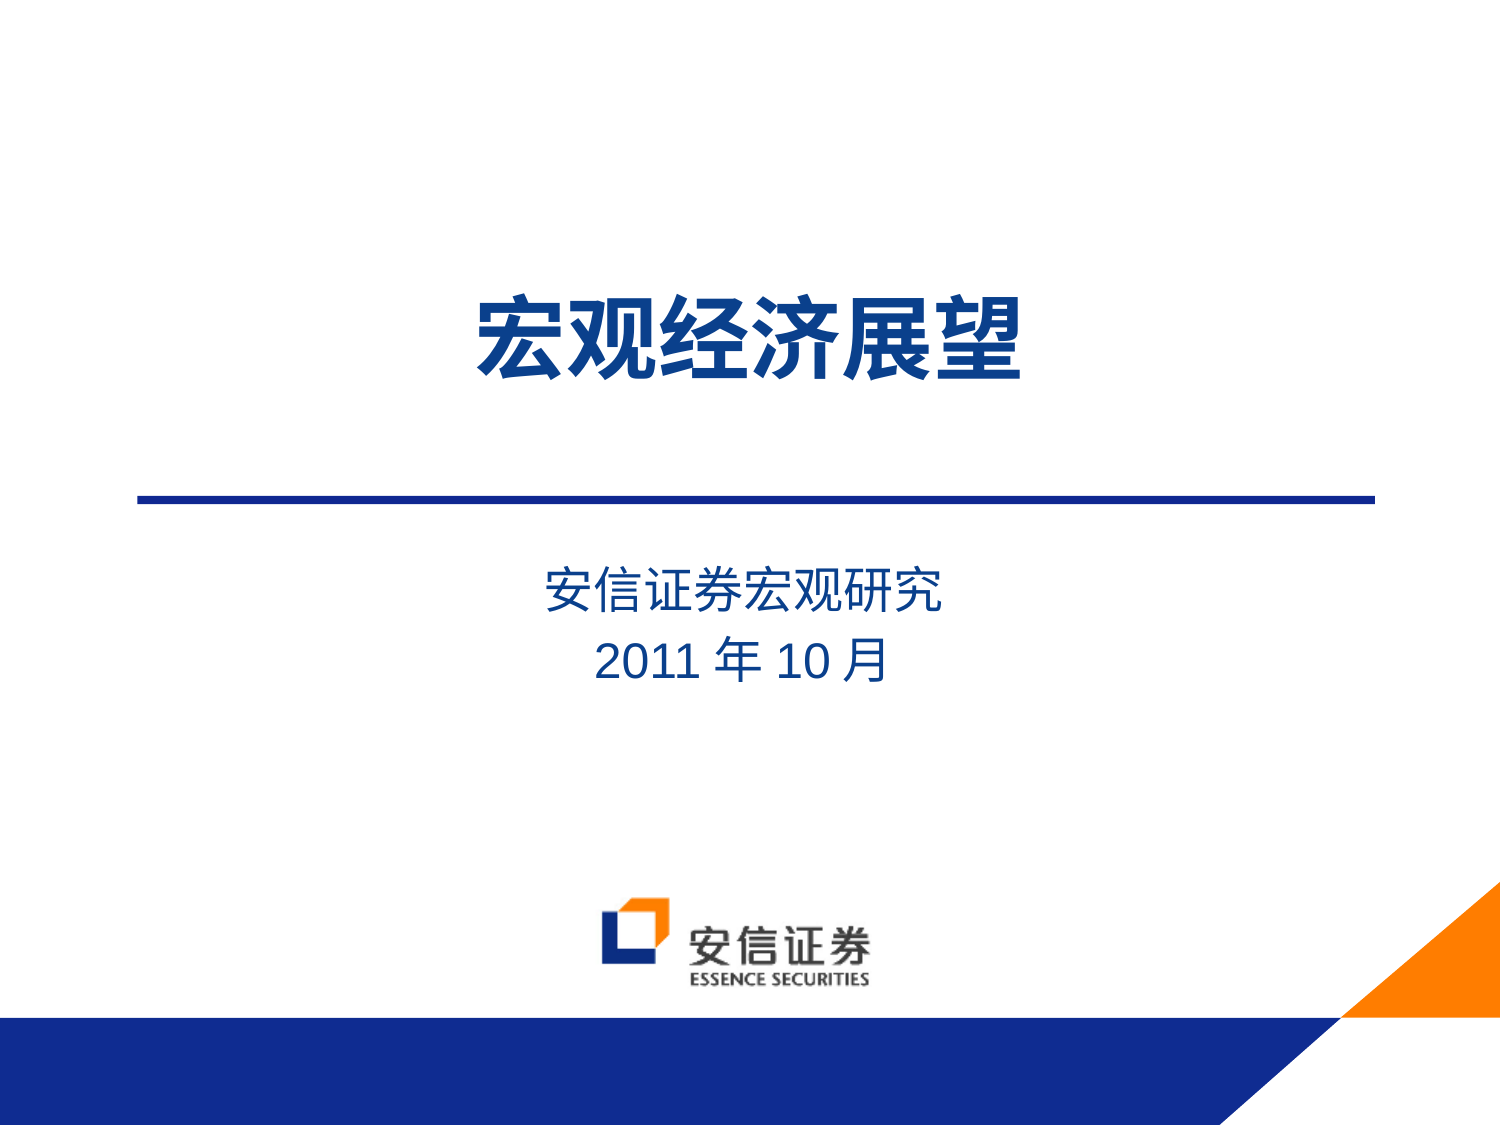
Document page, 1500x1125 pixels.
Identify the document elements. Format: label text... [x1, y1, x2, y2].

picture [584, 882, 904, 1017]
title 宏观经济展望 [112, 214, 1388, 457]
subtitle 安信证券宏观研究 2011年10月 [218, 550, 1269, 882]
